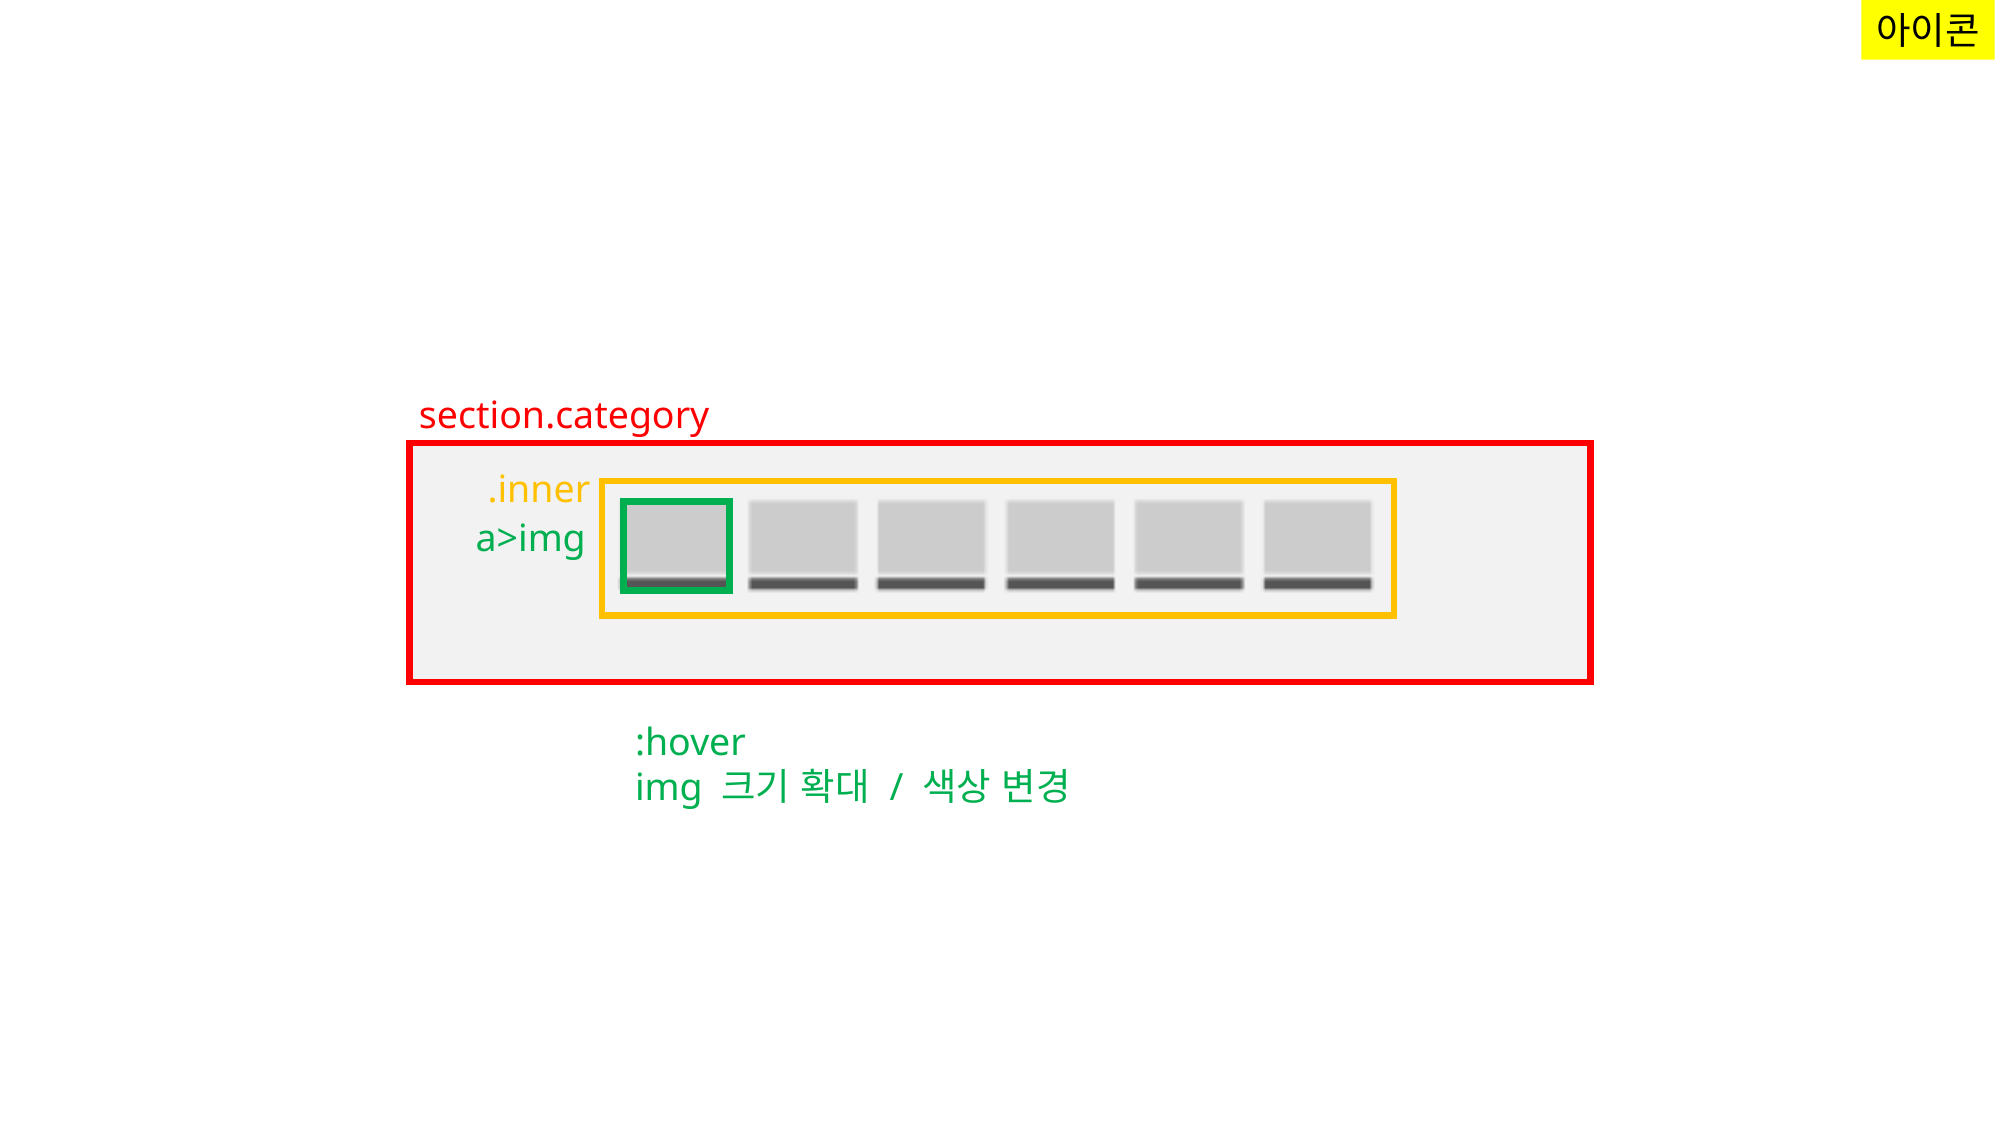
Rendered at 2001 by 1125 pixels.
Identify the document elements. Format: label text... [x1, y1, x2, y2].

text_box 아이콘 [1861, 0, 1995, 60]
text_box :hover img 크기 확대 / 색상 변경 [620, 710, 1086, 816]
text_box section.category [404, 383, 725, 444]
picture [409, 443, 1591, 682]
